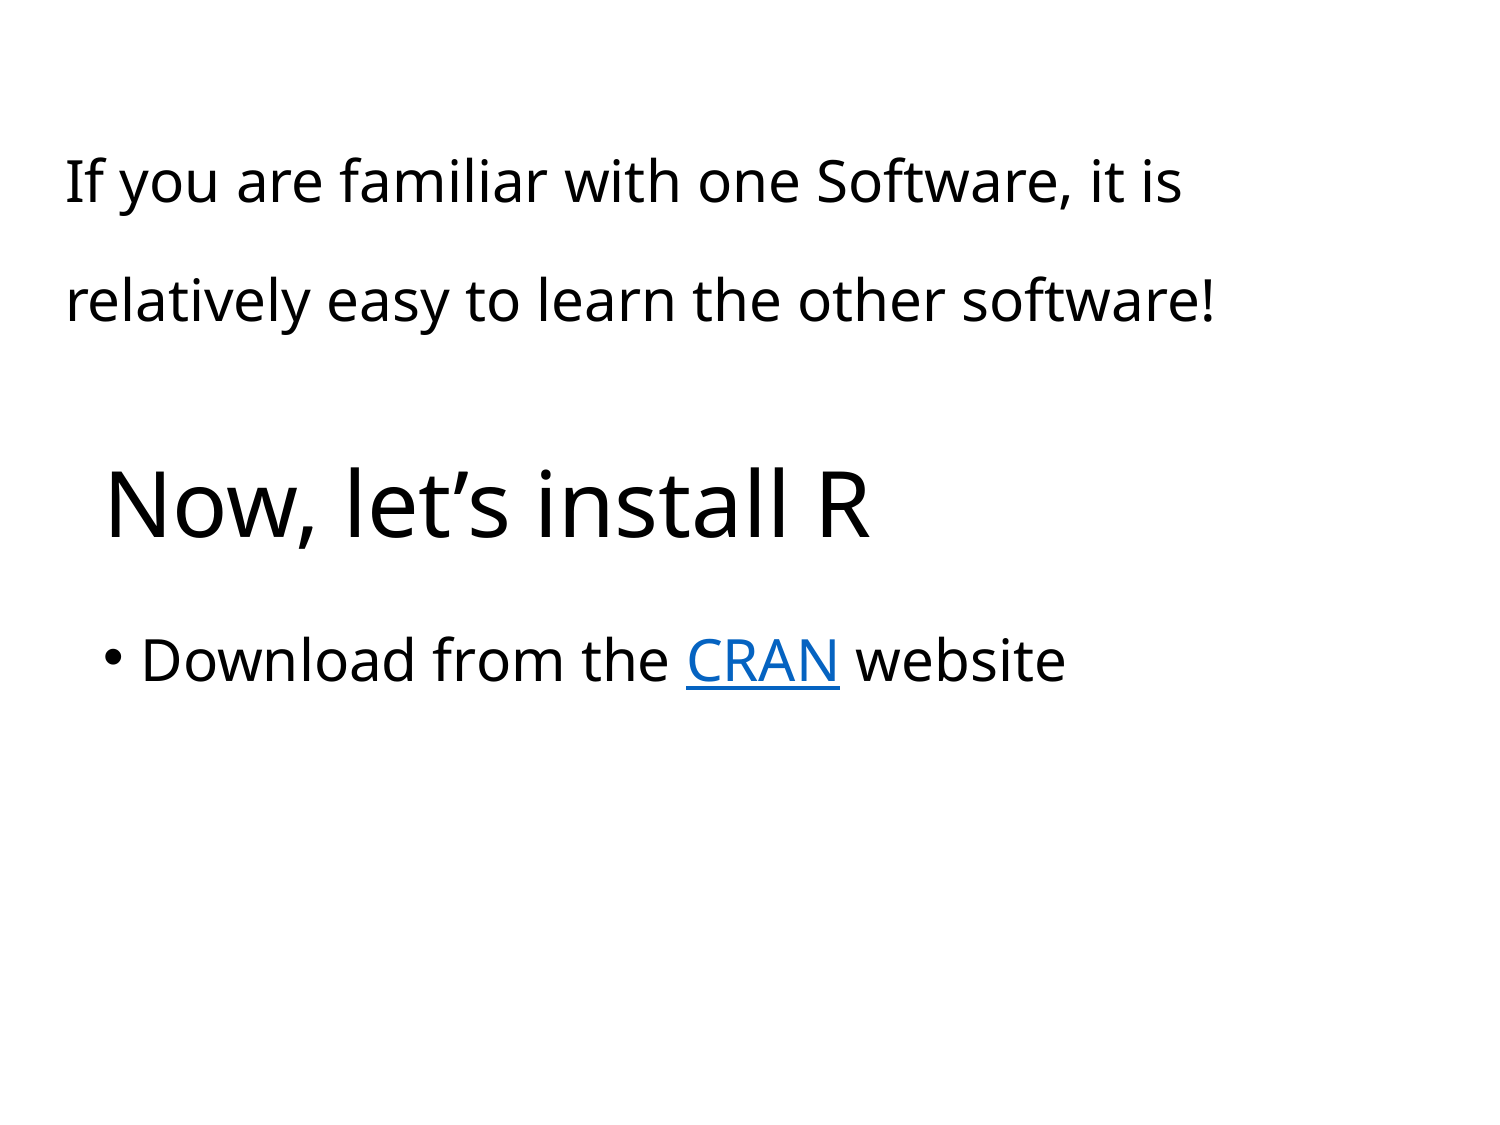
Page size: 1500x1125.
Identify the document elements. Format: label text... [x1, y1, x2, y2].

list Download from the CRAN website [88, 617, 1383, 835]
title Now, let’s install R [88, 399, 1383, 617]
text_box If you are familiar with one Software, it is relatively easy to learn the other software! [50, 105, 1454, 323]
